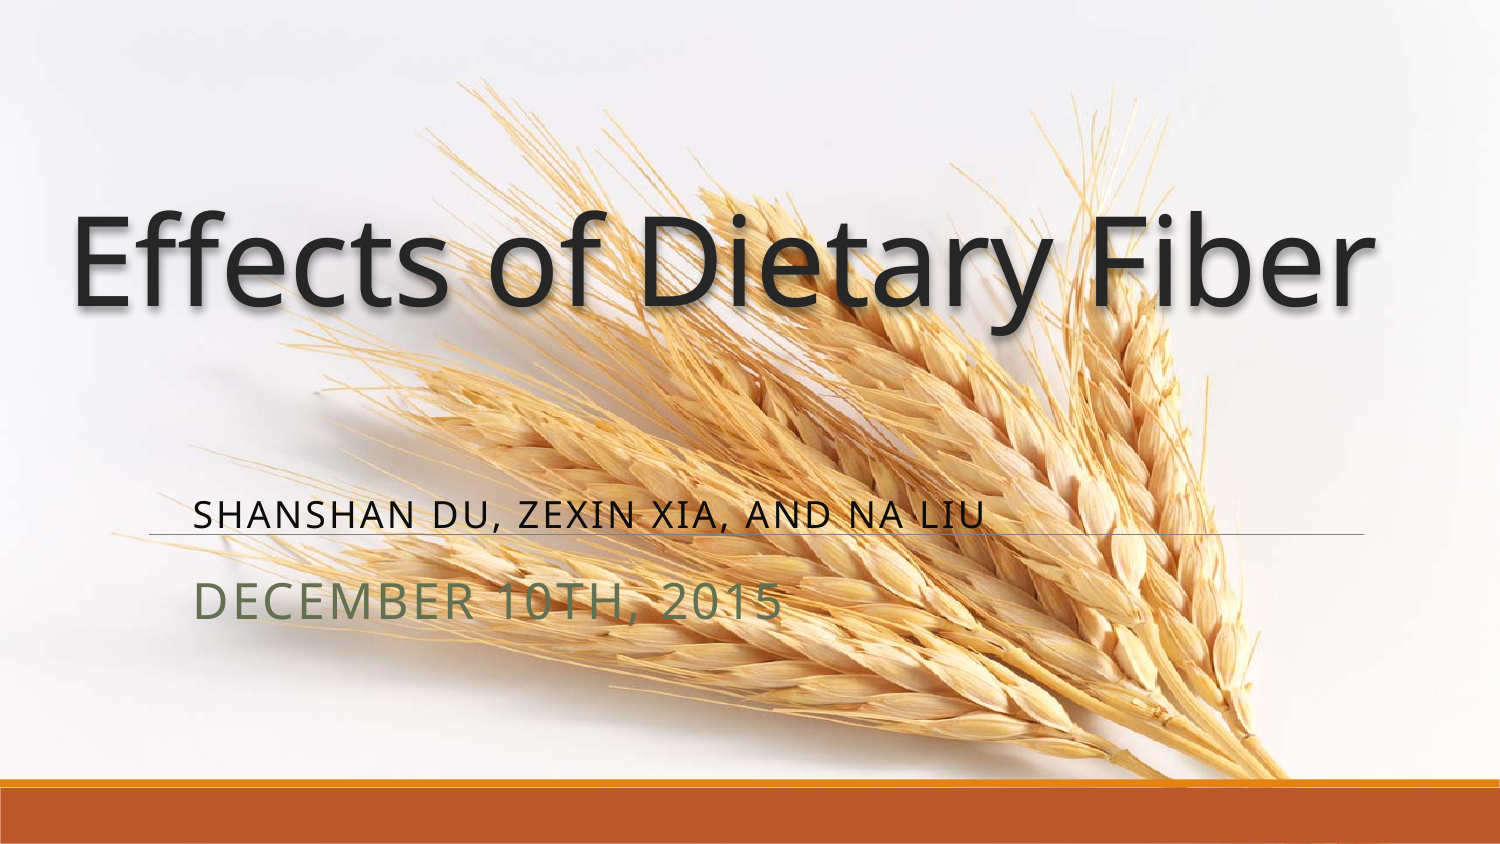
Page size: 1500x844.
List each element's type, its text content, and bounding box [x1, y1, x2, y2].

subtitle Shanshan Du, zexin Xia, and Na Liu December 10th, 2015 [177, 454, 1178, 584]
picture [0, 0, 1500, 779]
title Effects of Dietary Fiber [51, 122, 1449, 348]
